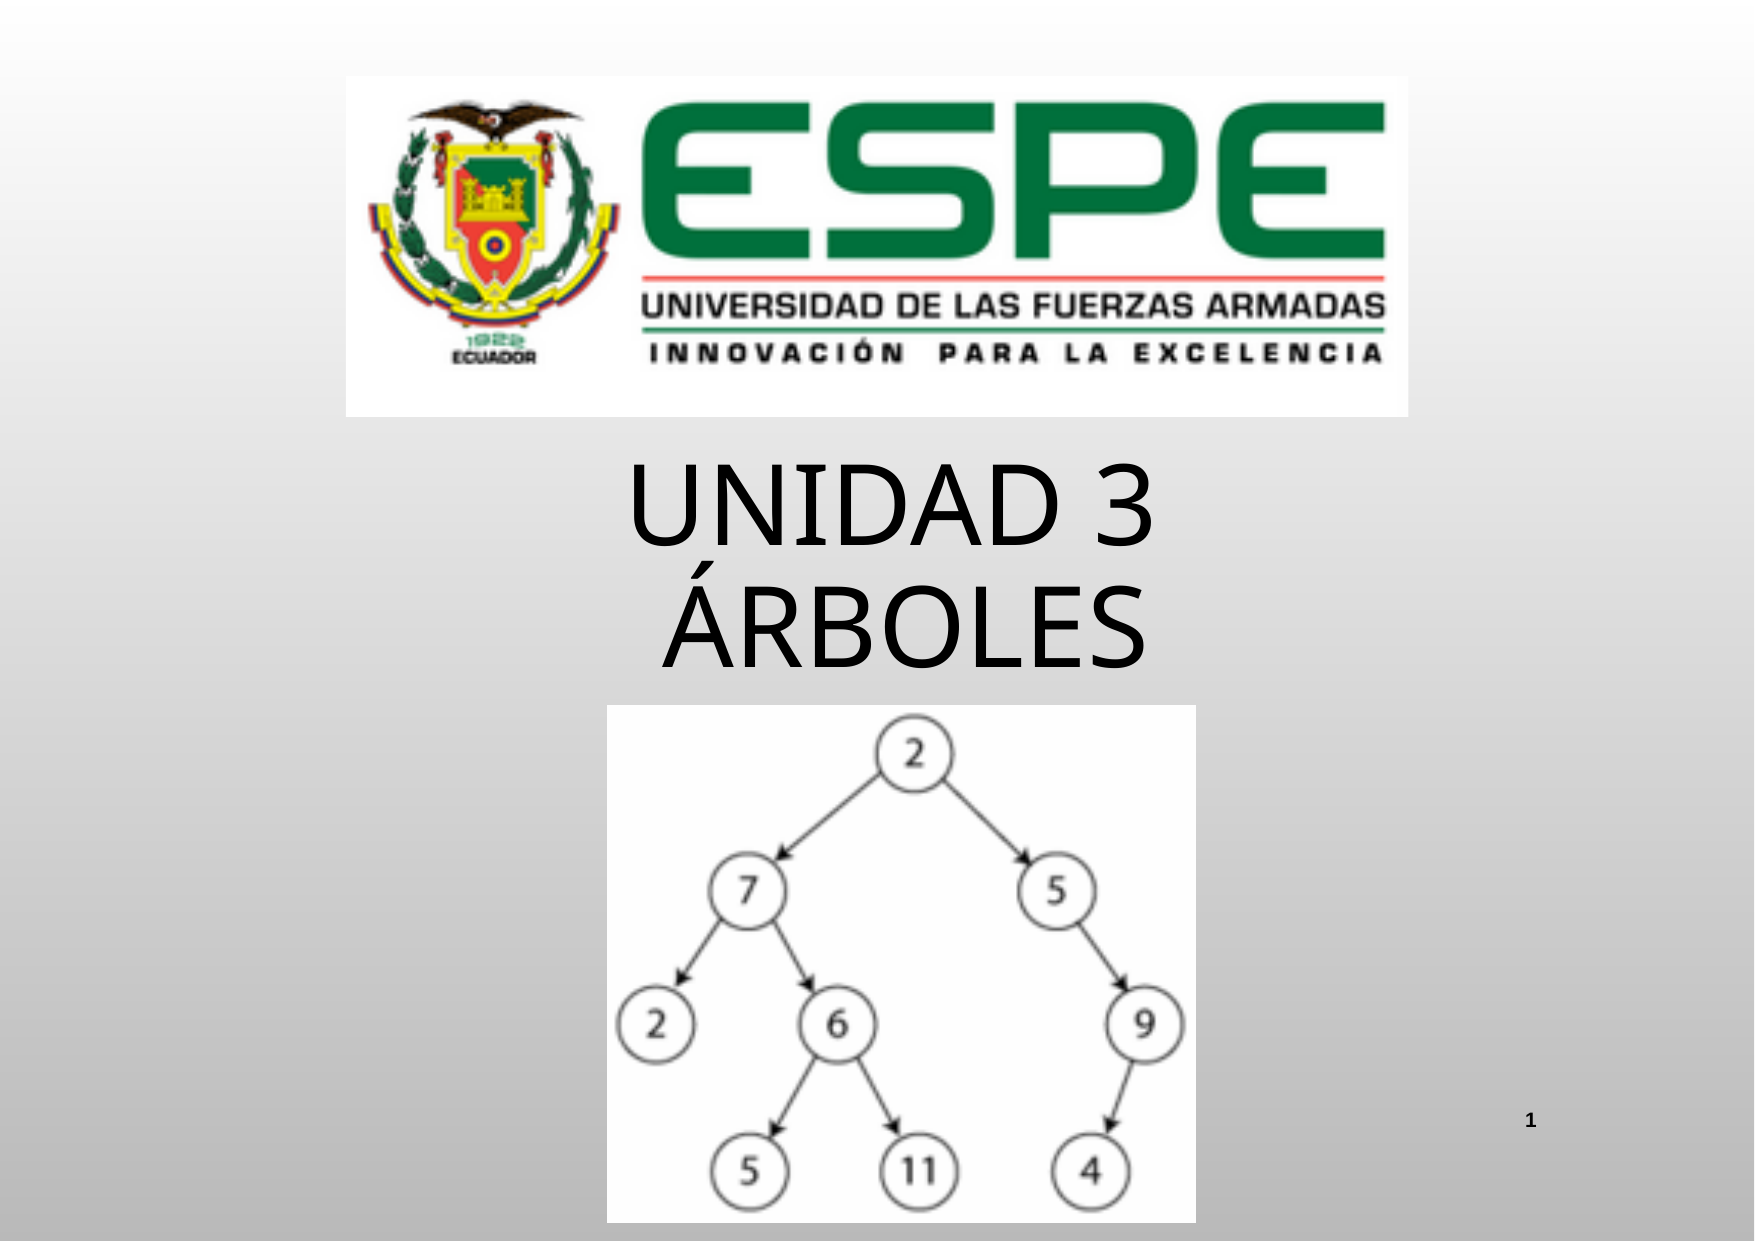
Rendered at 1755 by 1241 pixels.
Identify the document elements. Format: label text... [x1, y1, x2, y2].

title UNIDAD 3 ÁRBOLES [558, 427, 1196, 776]
text_box 1 [1523, 1104, 1539, 1132]
picture [607, 704, 1196, 1223]
picture [345, 76, 1409, 418]
